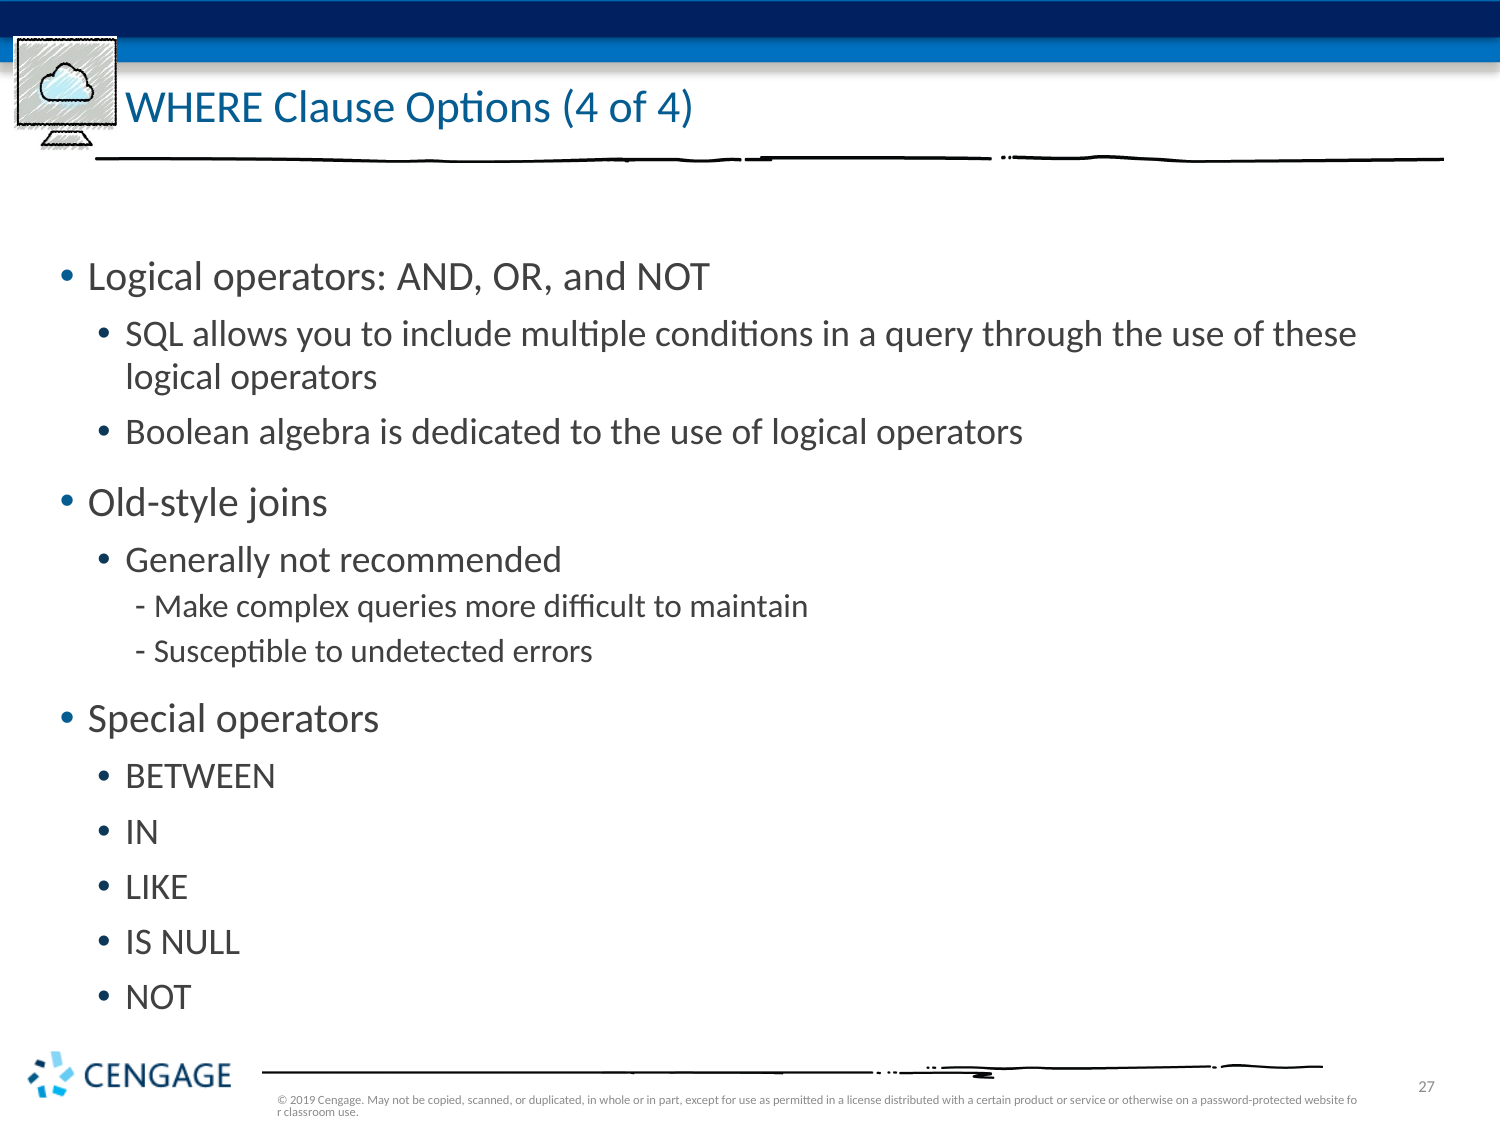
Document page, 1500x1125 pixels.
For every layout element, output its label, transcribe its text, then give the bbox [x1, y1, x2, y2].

picture [95, 155, 1444, 163]
picture [7, 1037, 244, 1111]
list Logical operators: AND, OR, and NOT SQL allows you to include multiple conditions in a query through the use of these logical operators Boolean algebra is dedicated to the use of logical operators Old-style joins Generally not recommended Make complex queries more difficult to maintain Susceptible to undetected errors Special operators BETWEEN IN LIKE IS NULL NOT [59, 252, 1441, 1030]
picture [13, 36, 117, 151]
footer © 2019 Cengage. May not be copied, scanned, or duplicated, in whole or in part, except for use as permitted in a license distributed with a certain product or service or otherwise on a password-protected website for classroom use. [262, 1079, 1375, 1120]
picture [262, 1064, 1323, 1079]
title WHERE Clause Options (4 of 4) [125, 84, 1442, 132]
